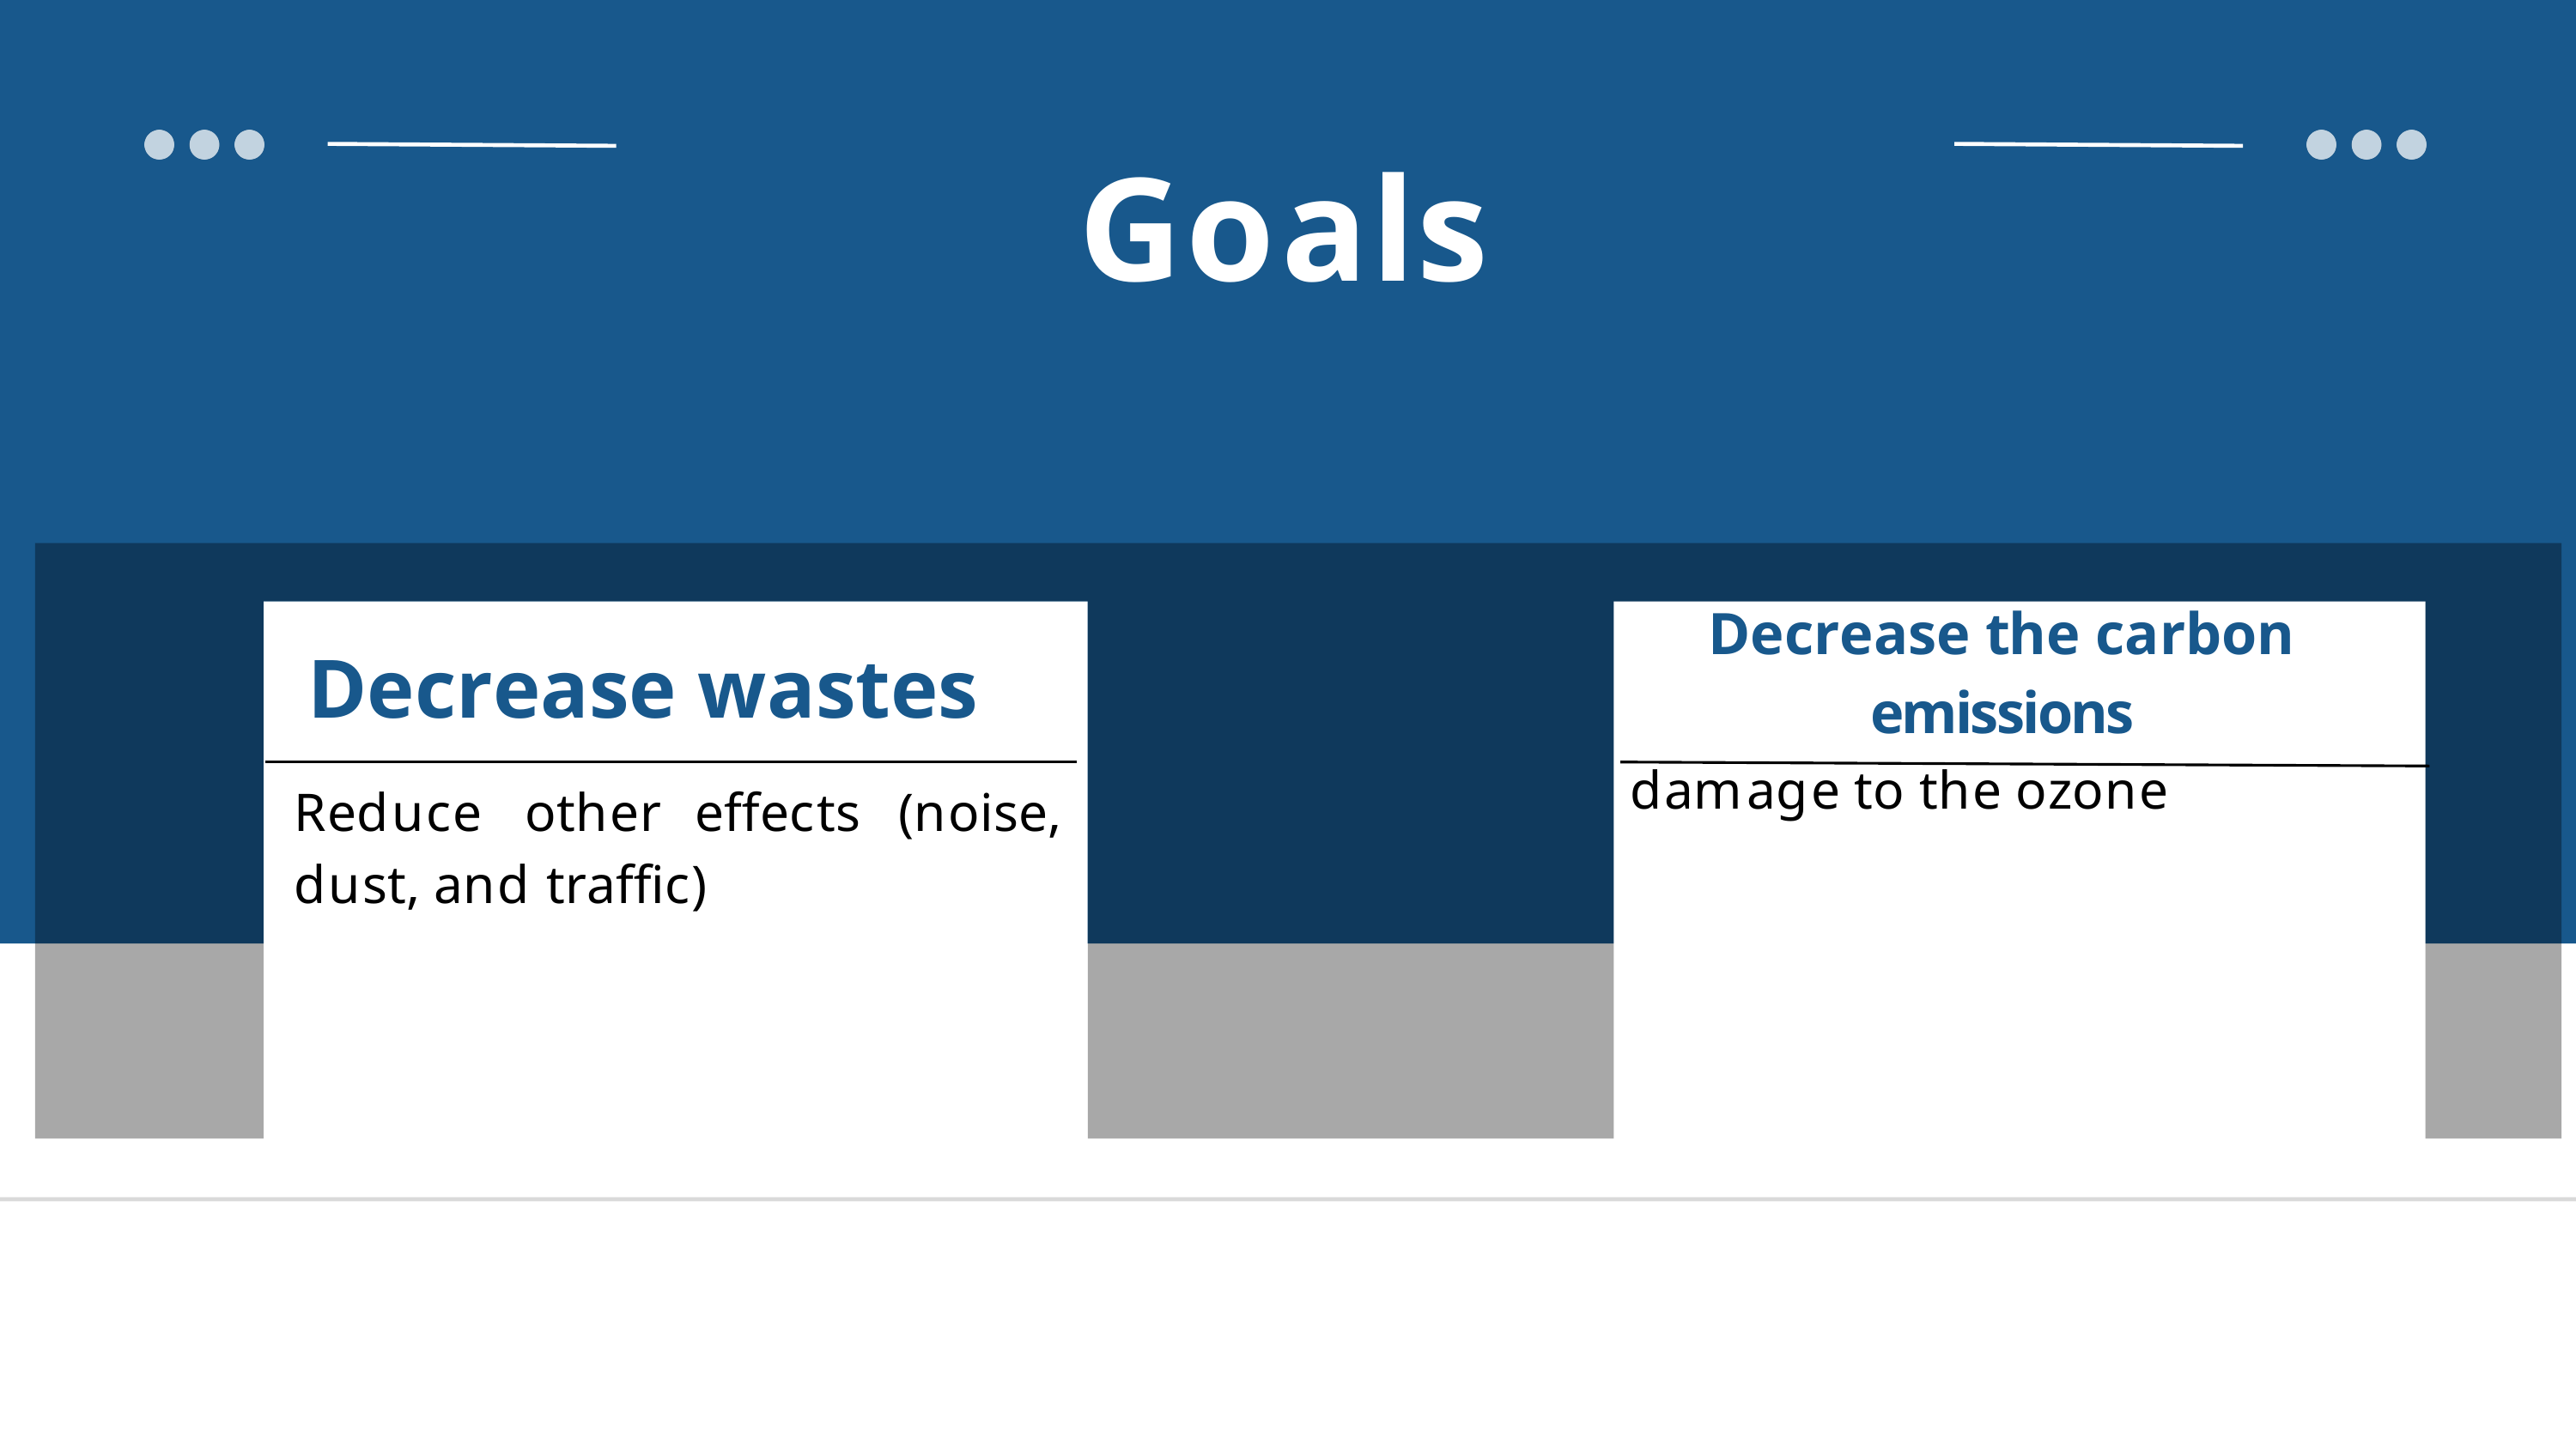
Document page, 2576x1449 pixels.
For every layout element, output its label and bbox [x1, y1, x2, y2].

text_box [0, 130, 2576, 1202]
